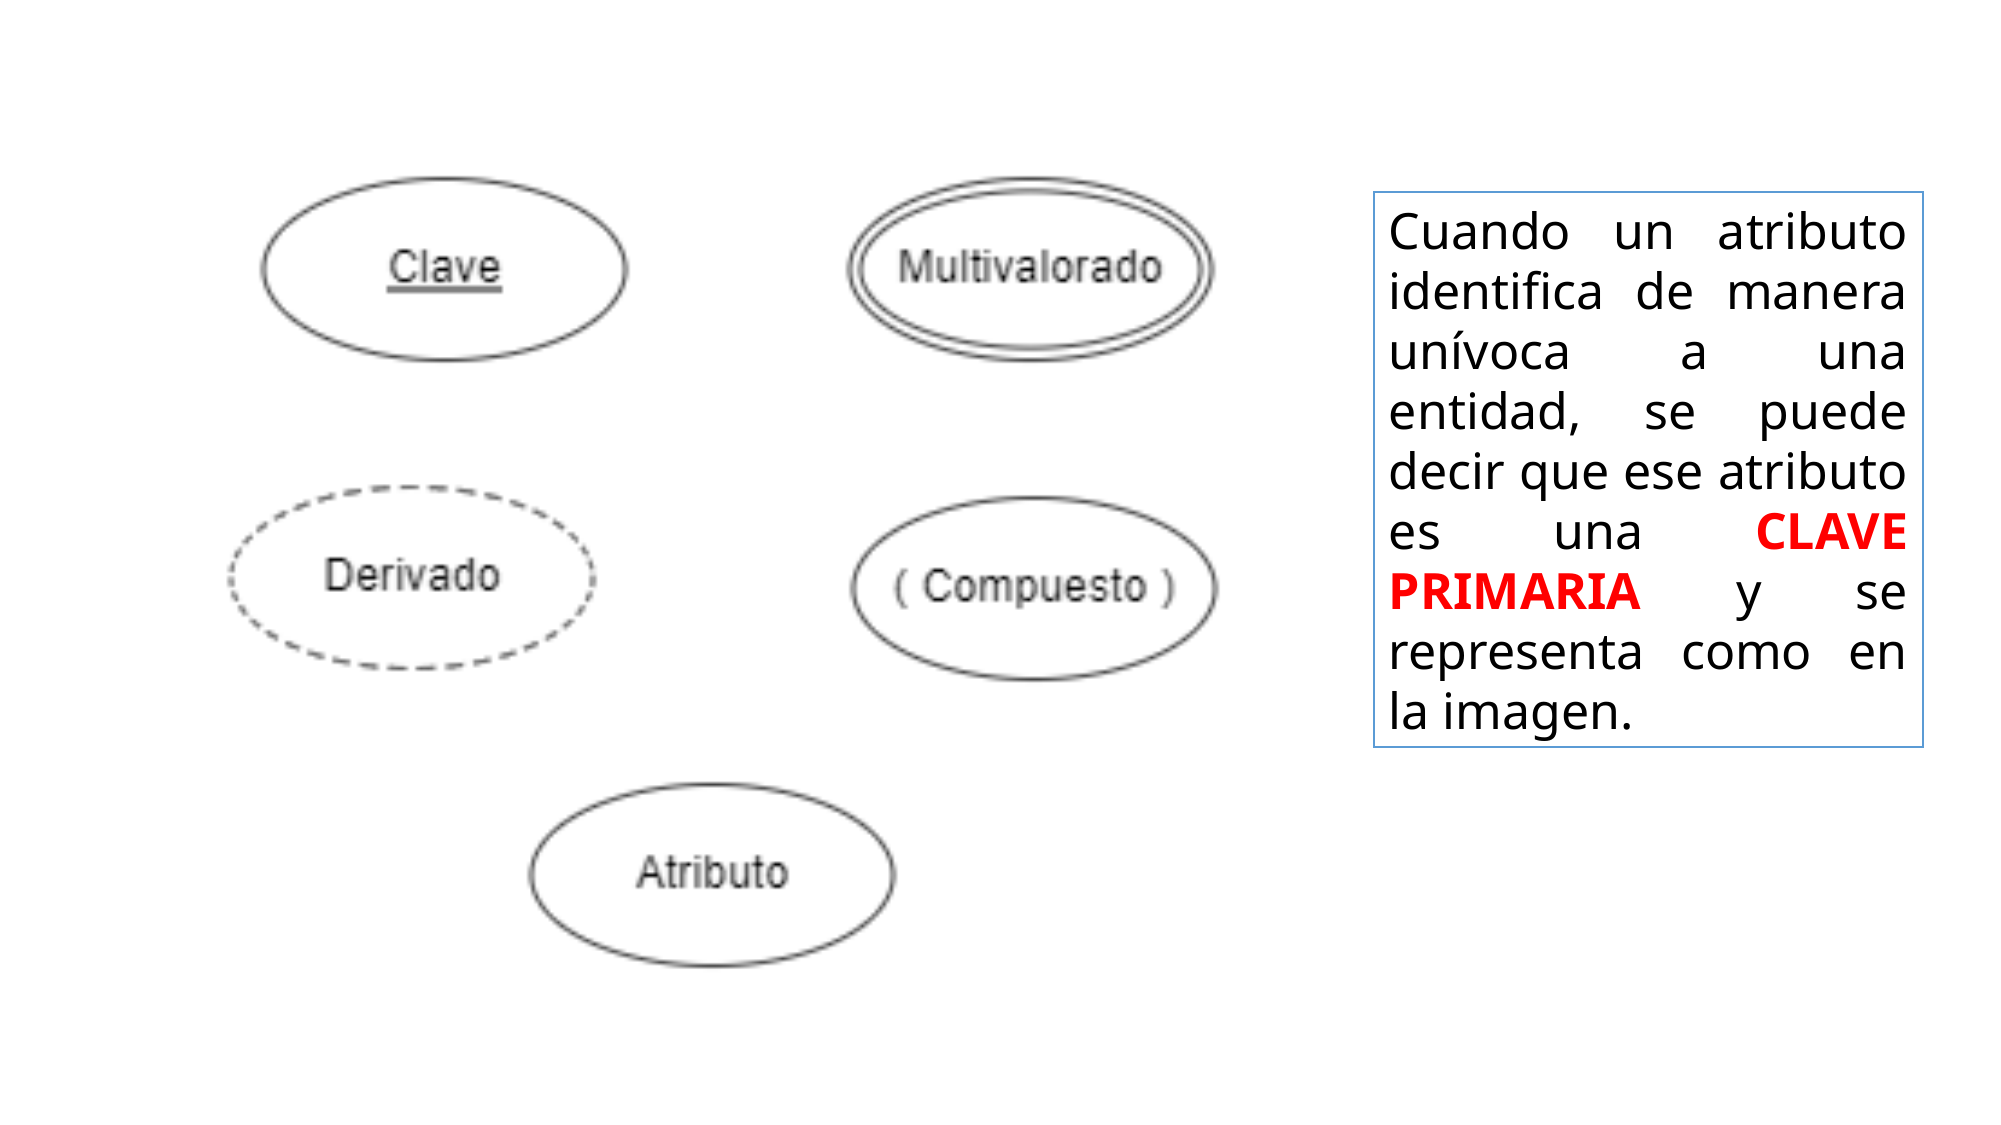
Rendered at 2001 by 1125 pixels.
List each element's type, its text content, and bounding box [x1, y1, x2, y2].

picture [160, 84, 1278, 1067]
text_box Cuando un atributo identifica de manera unívoca a una entidad, se puede decir que ese atributo es una CLAVE PRIMARIA y se representa como en la imagen. [1373, 191, 1924, 748]
